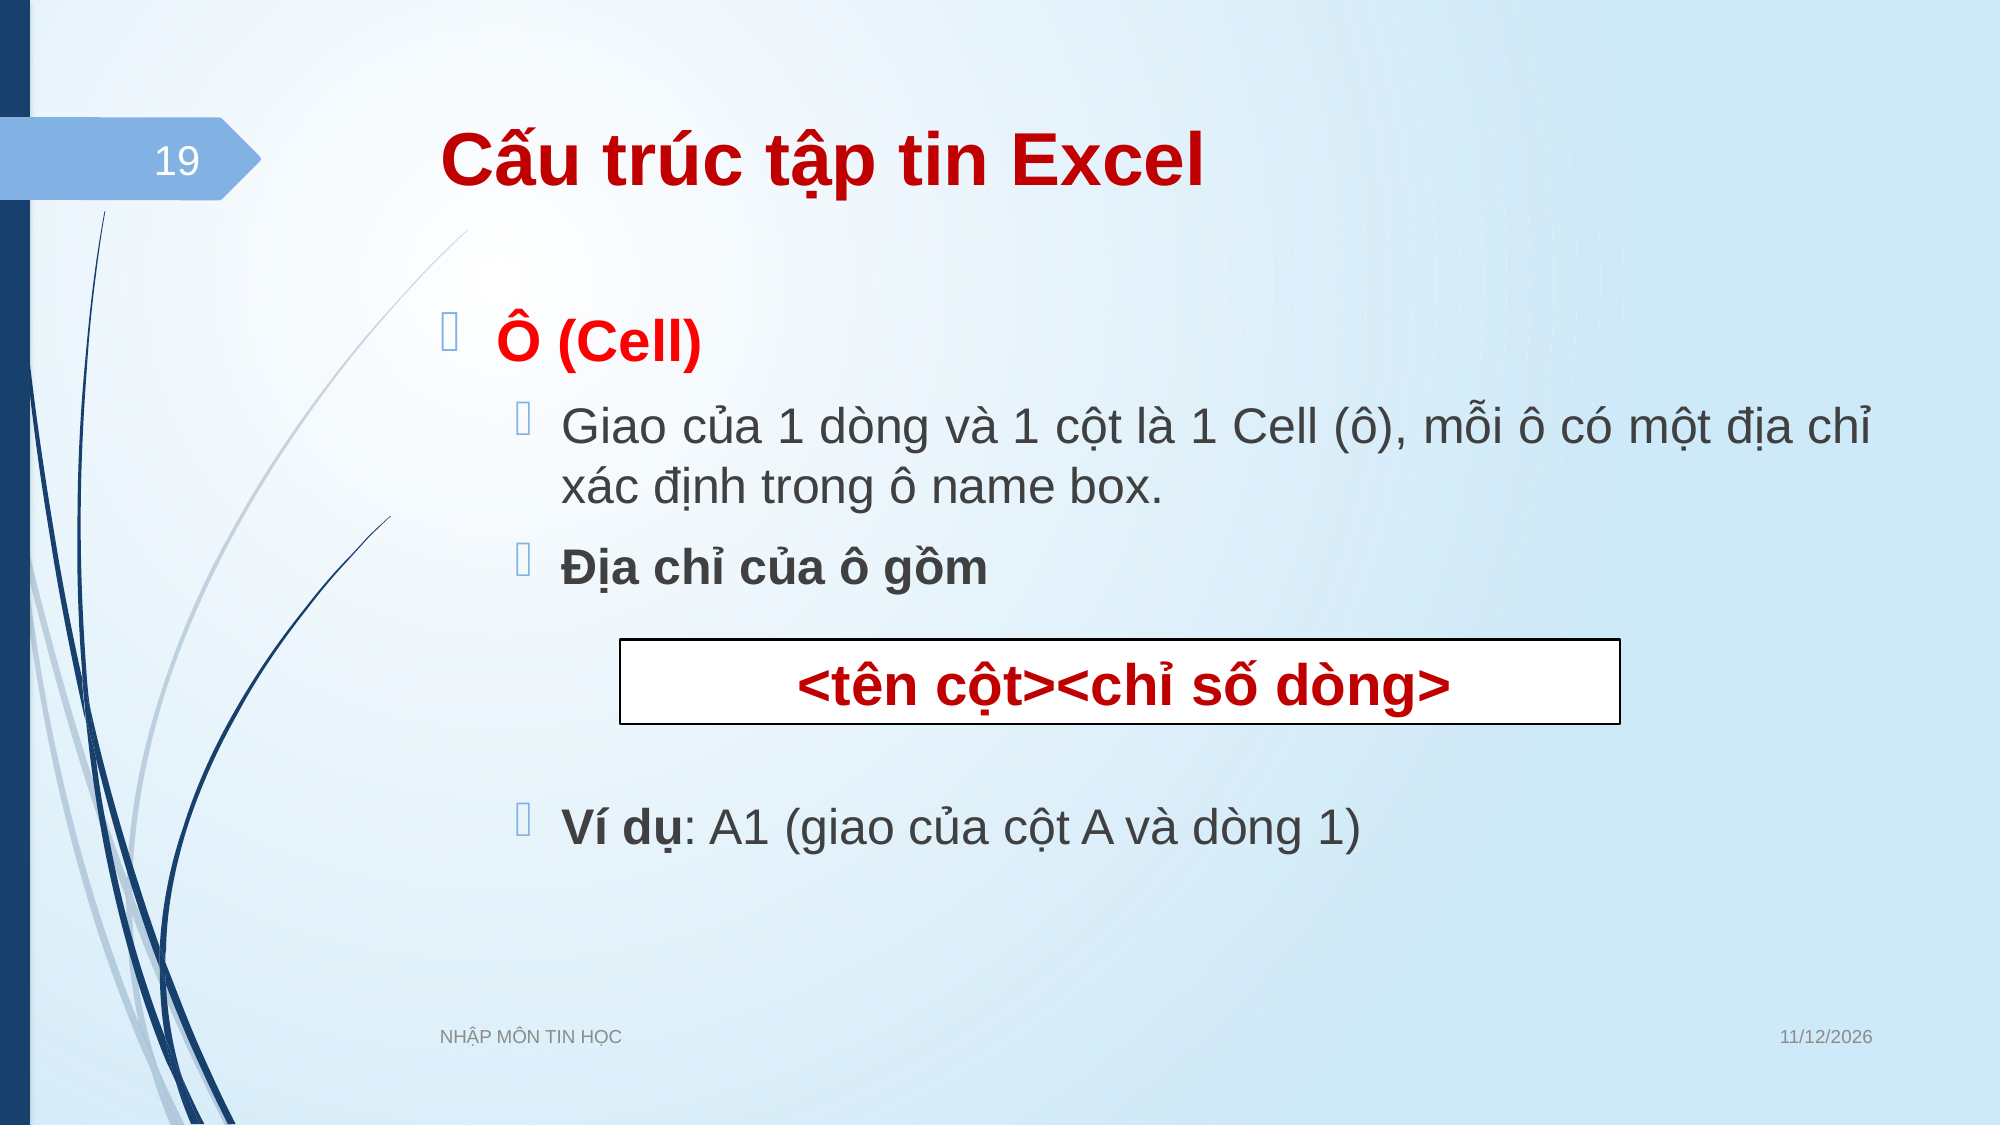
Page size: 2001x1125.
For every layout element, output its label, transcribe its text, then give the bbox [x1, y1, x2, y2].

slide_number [1699, 1005, 1888, 1067]
title Cấu trúc tập tin Excel [425, 102, 1888, 261]
slide_number 19 [87, 129, 216, 190]
text_box <tên cột><chỉ số dòng> [619, 638, 1621, 725]
list Ô (Cell) Giao của 1 dòng và 1 cột là 1 Cell (ô), mỗi ô có một địa chỉ xác định trong ô name box. Địa chỉ của ô gồm Ví dụ: A1 (giao của cột A và dòng 1) [424, 295, 1888, 970]
footer NHẬP MÔN TIN HỌC [424, 1006, 1675, 1067]
